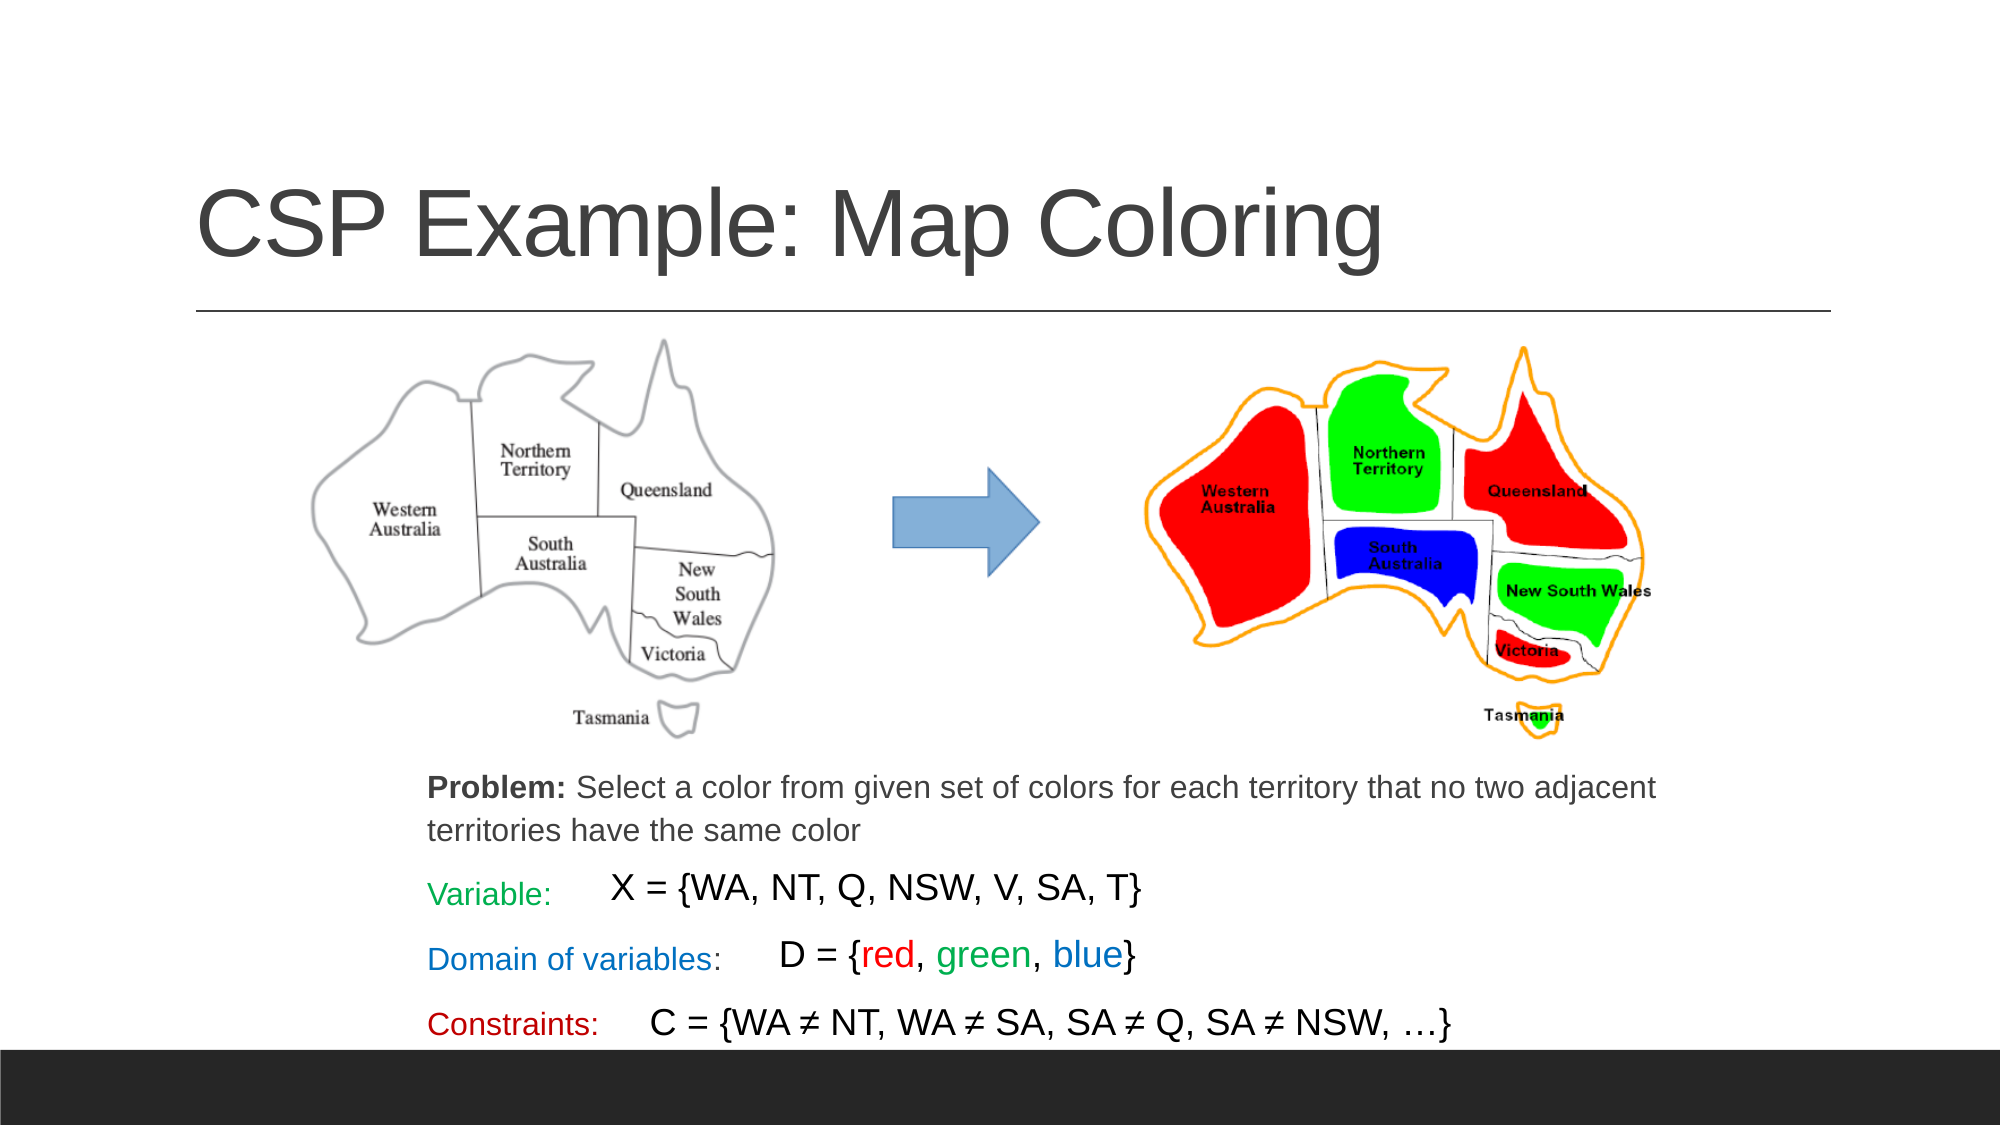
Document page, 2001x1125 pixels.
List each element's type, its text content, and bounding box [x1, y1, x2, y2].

title CSP Example: Map Coloring [180, 47, 1830, 285]
picture [876, 336, 1052, 744]
text_box X = {WA, NT, Q, NSW, V, SA, T} [595, 855, 1158, 916]
text_box D = {red, green, blue} [764, 922, 1151, 983]
text_box C = {WA ≠ NT, WA ≠ SA, SA ≠ Q, SA ≠ NSW, …} [634, 990, 1468, 1051]
picture [305, 328, 792, 756]
picture [1137, 328, 1660, 756]
list Problem: Select a color from given set of colors for each territory that no two adjacent territories have the same color Variable: Domain of variables: Constraints: [413, 755, 1694, 1050]
